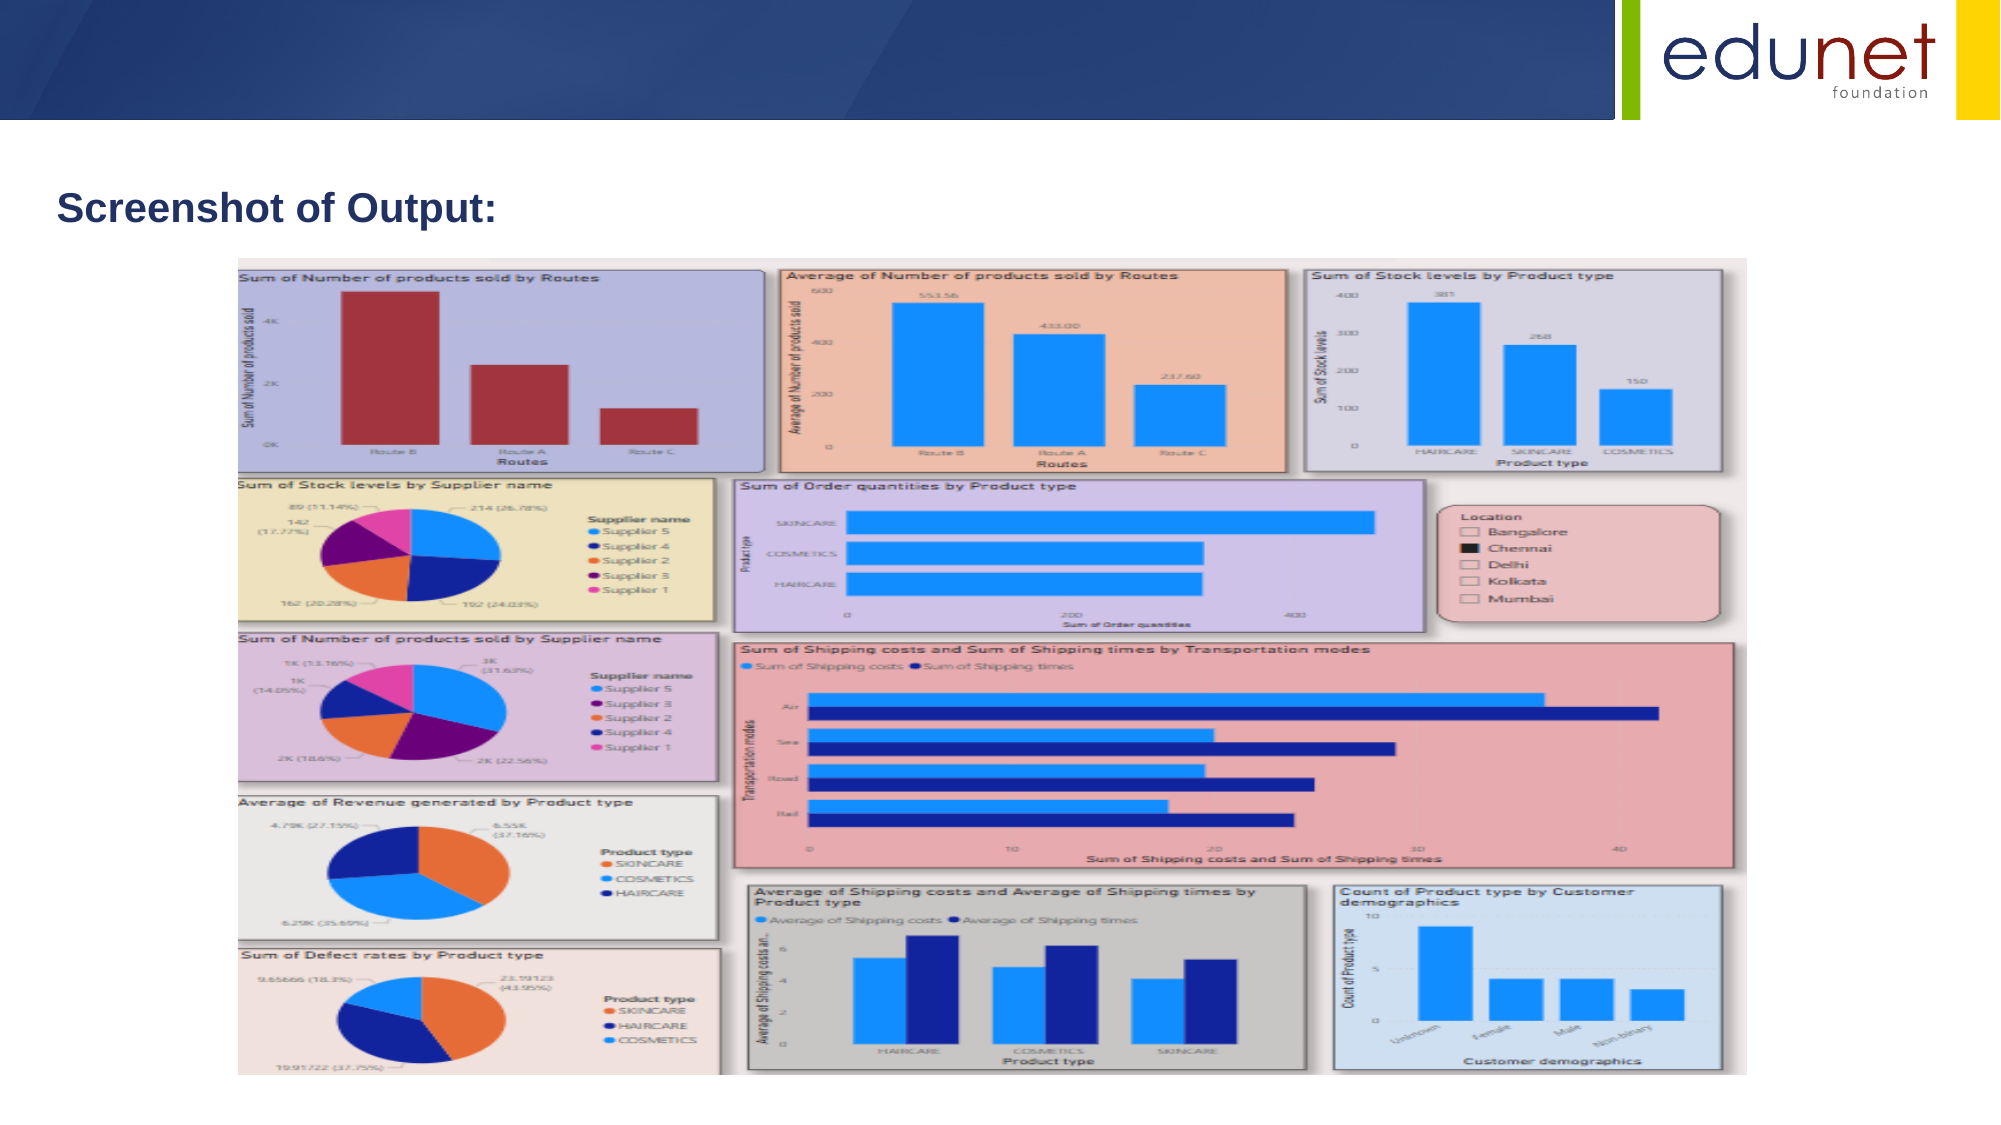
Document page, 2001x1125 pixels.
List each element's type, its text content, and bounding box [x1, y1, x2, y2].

text_box Screenshot of Output: [41, 172, 1043, 238]
picture [238, 258, 1747, 1075]
picture [1652, 12, 1948, 108]
